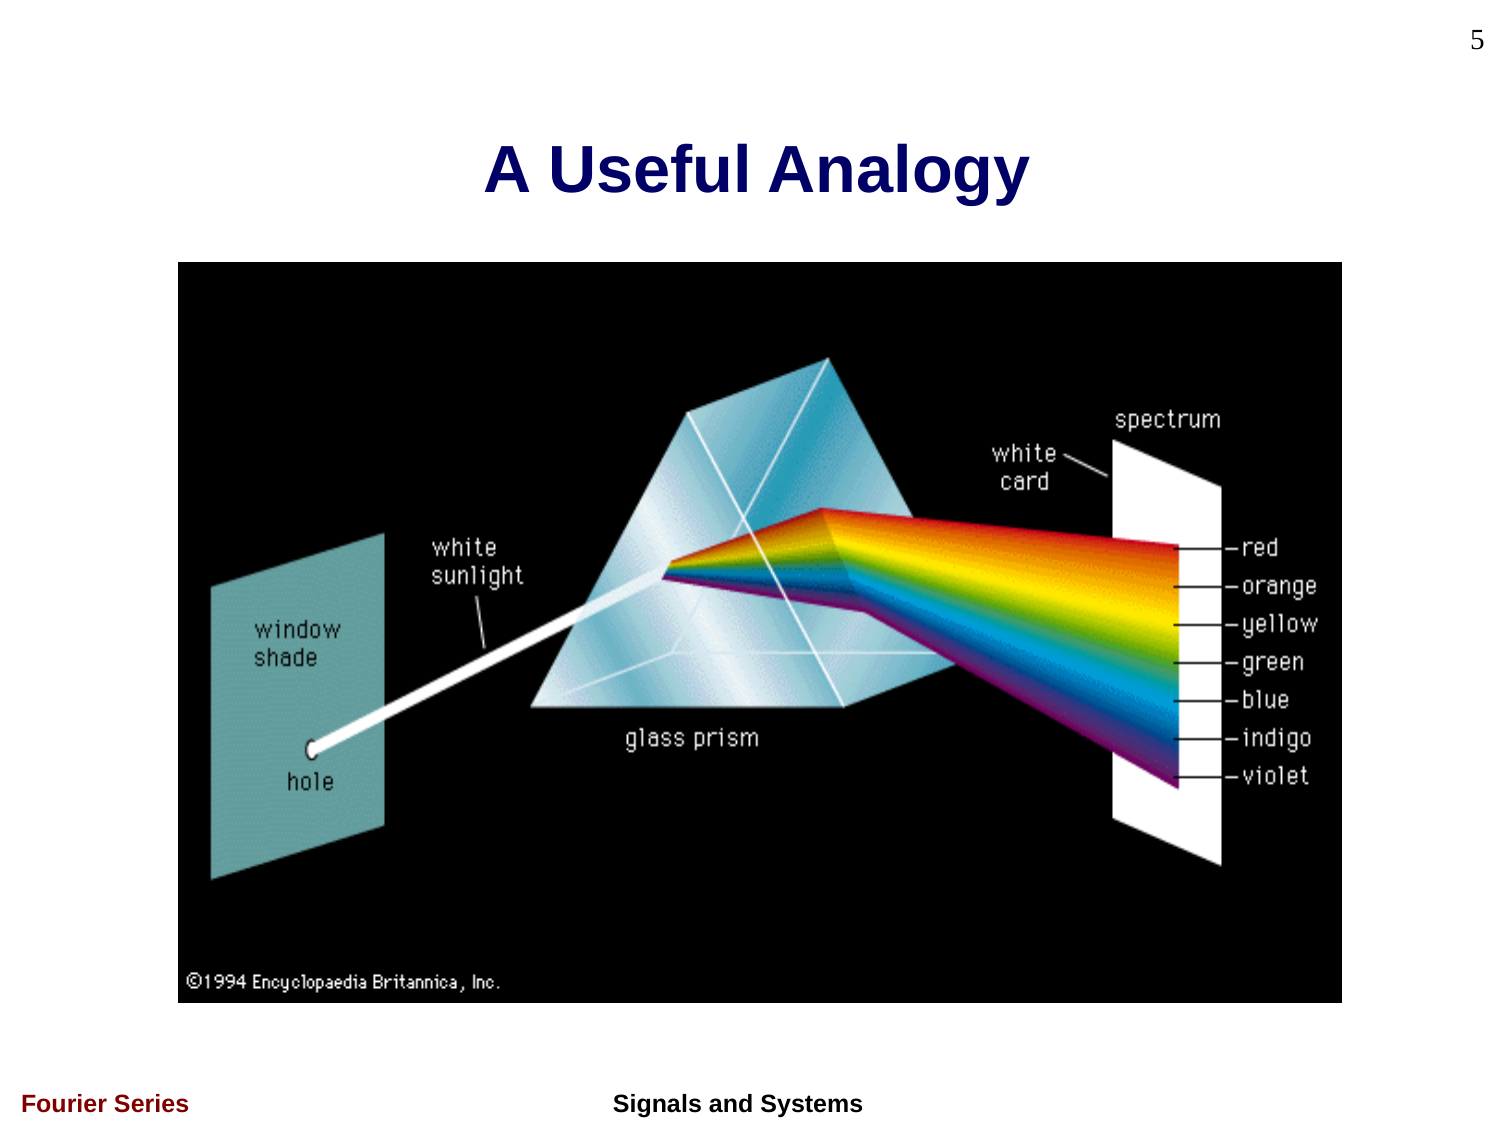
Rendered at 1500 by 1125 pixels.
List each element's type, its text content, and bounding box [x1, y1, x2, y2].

picture [177, 262, 1342, 1003]
slide_number 5 [1187, 0, 1500, 76]
title A Useful Analogy [164, 97, 1350, 235]
